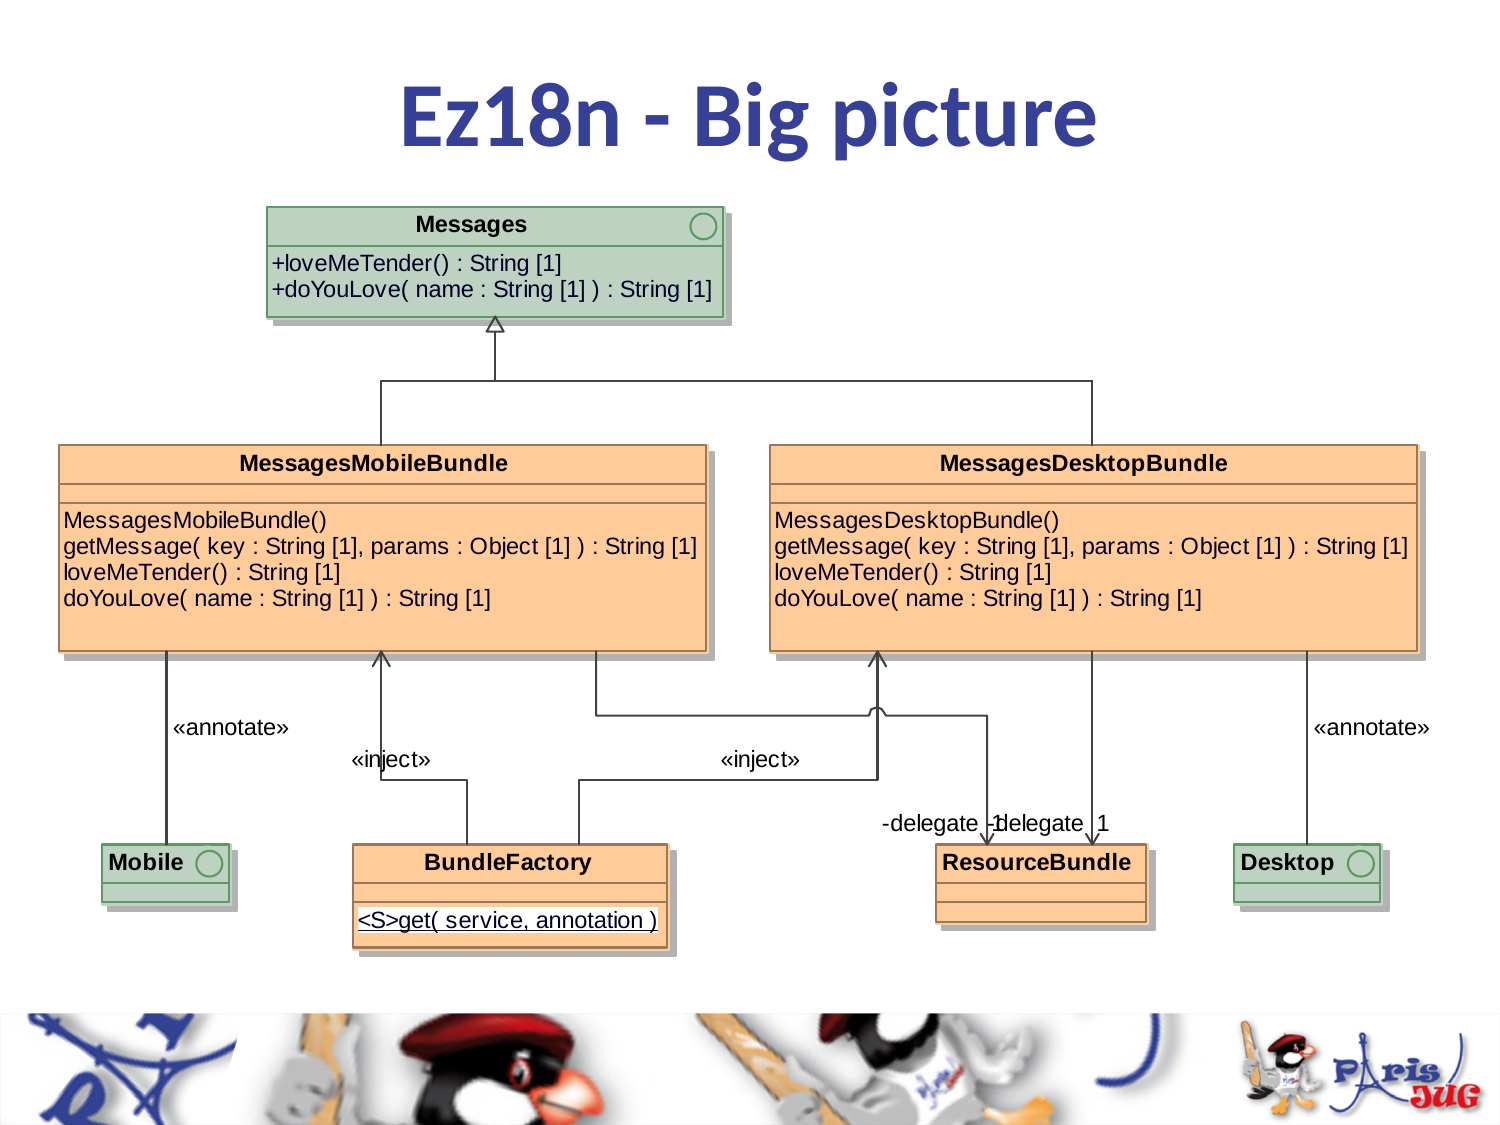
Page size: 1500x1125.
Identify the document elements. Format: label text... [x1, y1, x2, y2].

title Ez18n - Big picture [75, 45, 1425, 173]
picture [0, 4, 1500, 1125]
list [37, 174, 1458, 963]
